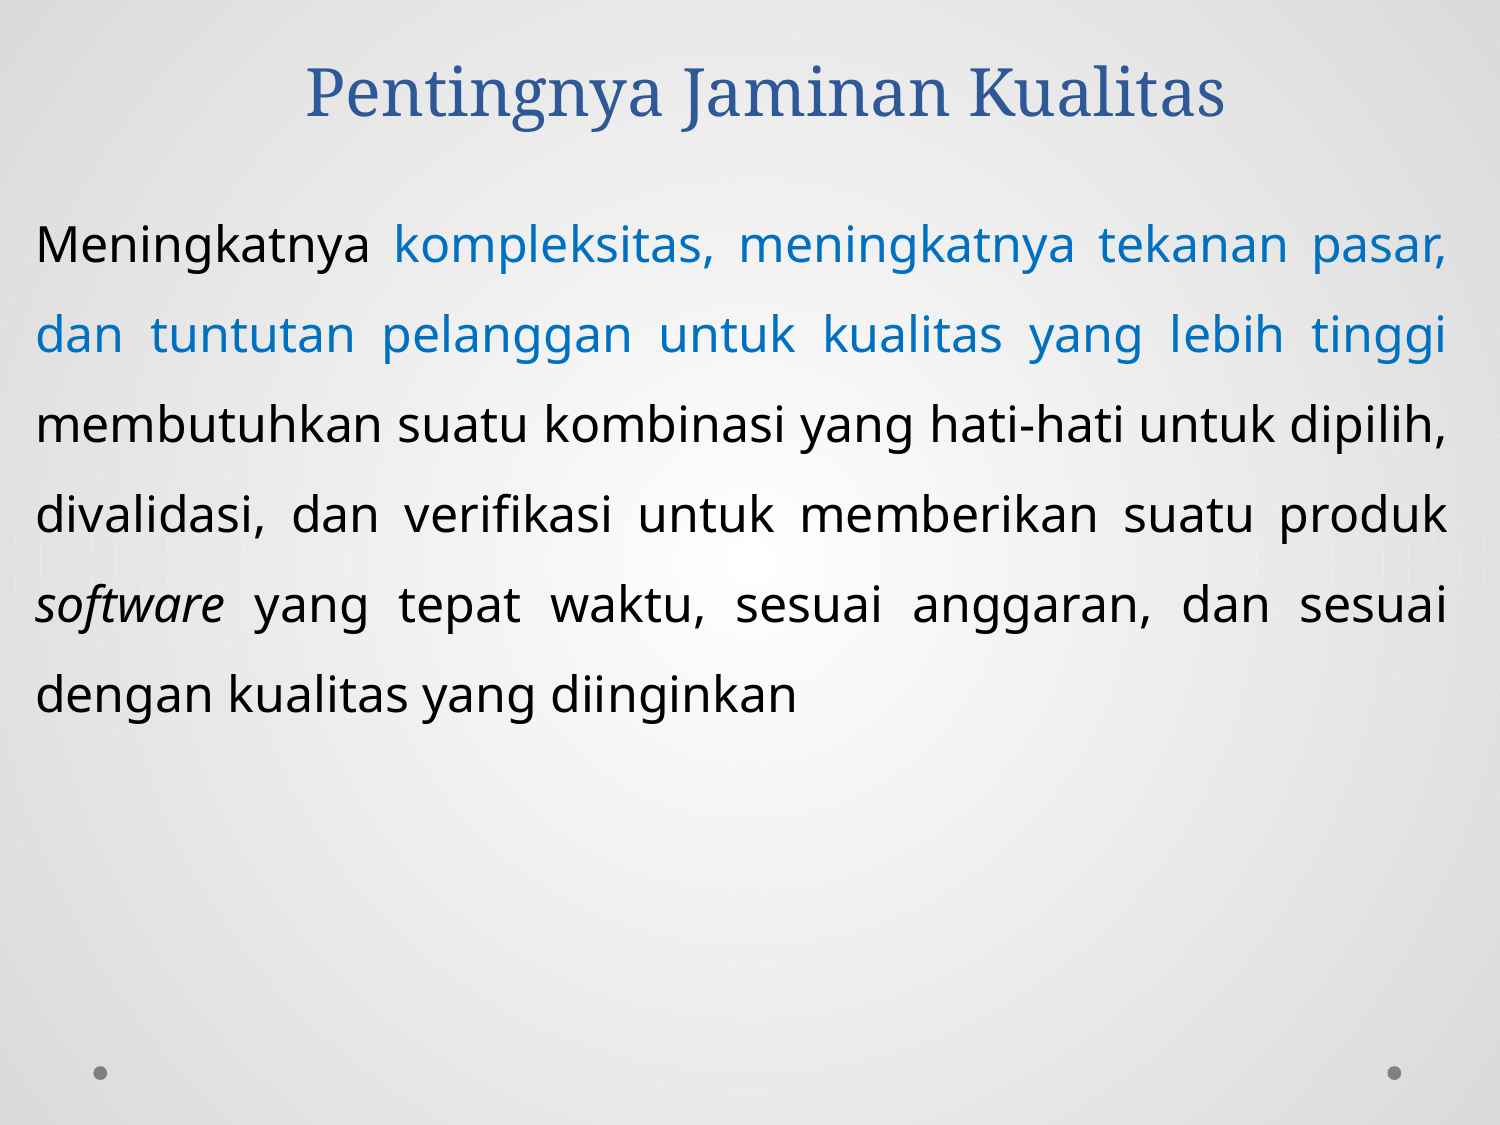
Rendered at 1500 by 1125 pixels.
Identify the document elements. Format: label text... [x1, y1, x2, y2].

list Meningkatnya kompleksitas, meningkatnya tekanan pasar, dan tuntutan pelanggan untuk kualitas yang lebih tinggi membutuhkan suatu kombinasi yang hati-hati untuk dipilih, divalidasi, dan verifikasi untuk memberikan suatu produk software yang tepat waktu, sesuai anggaran, dan sesuai dengan kualitas yang diinginkan [12, 174, 1464, 1100]
title Pentingnya Jaminan Kualitas [50, 24, 1475, 138]
